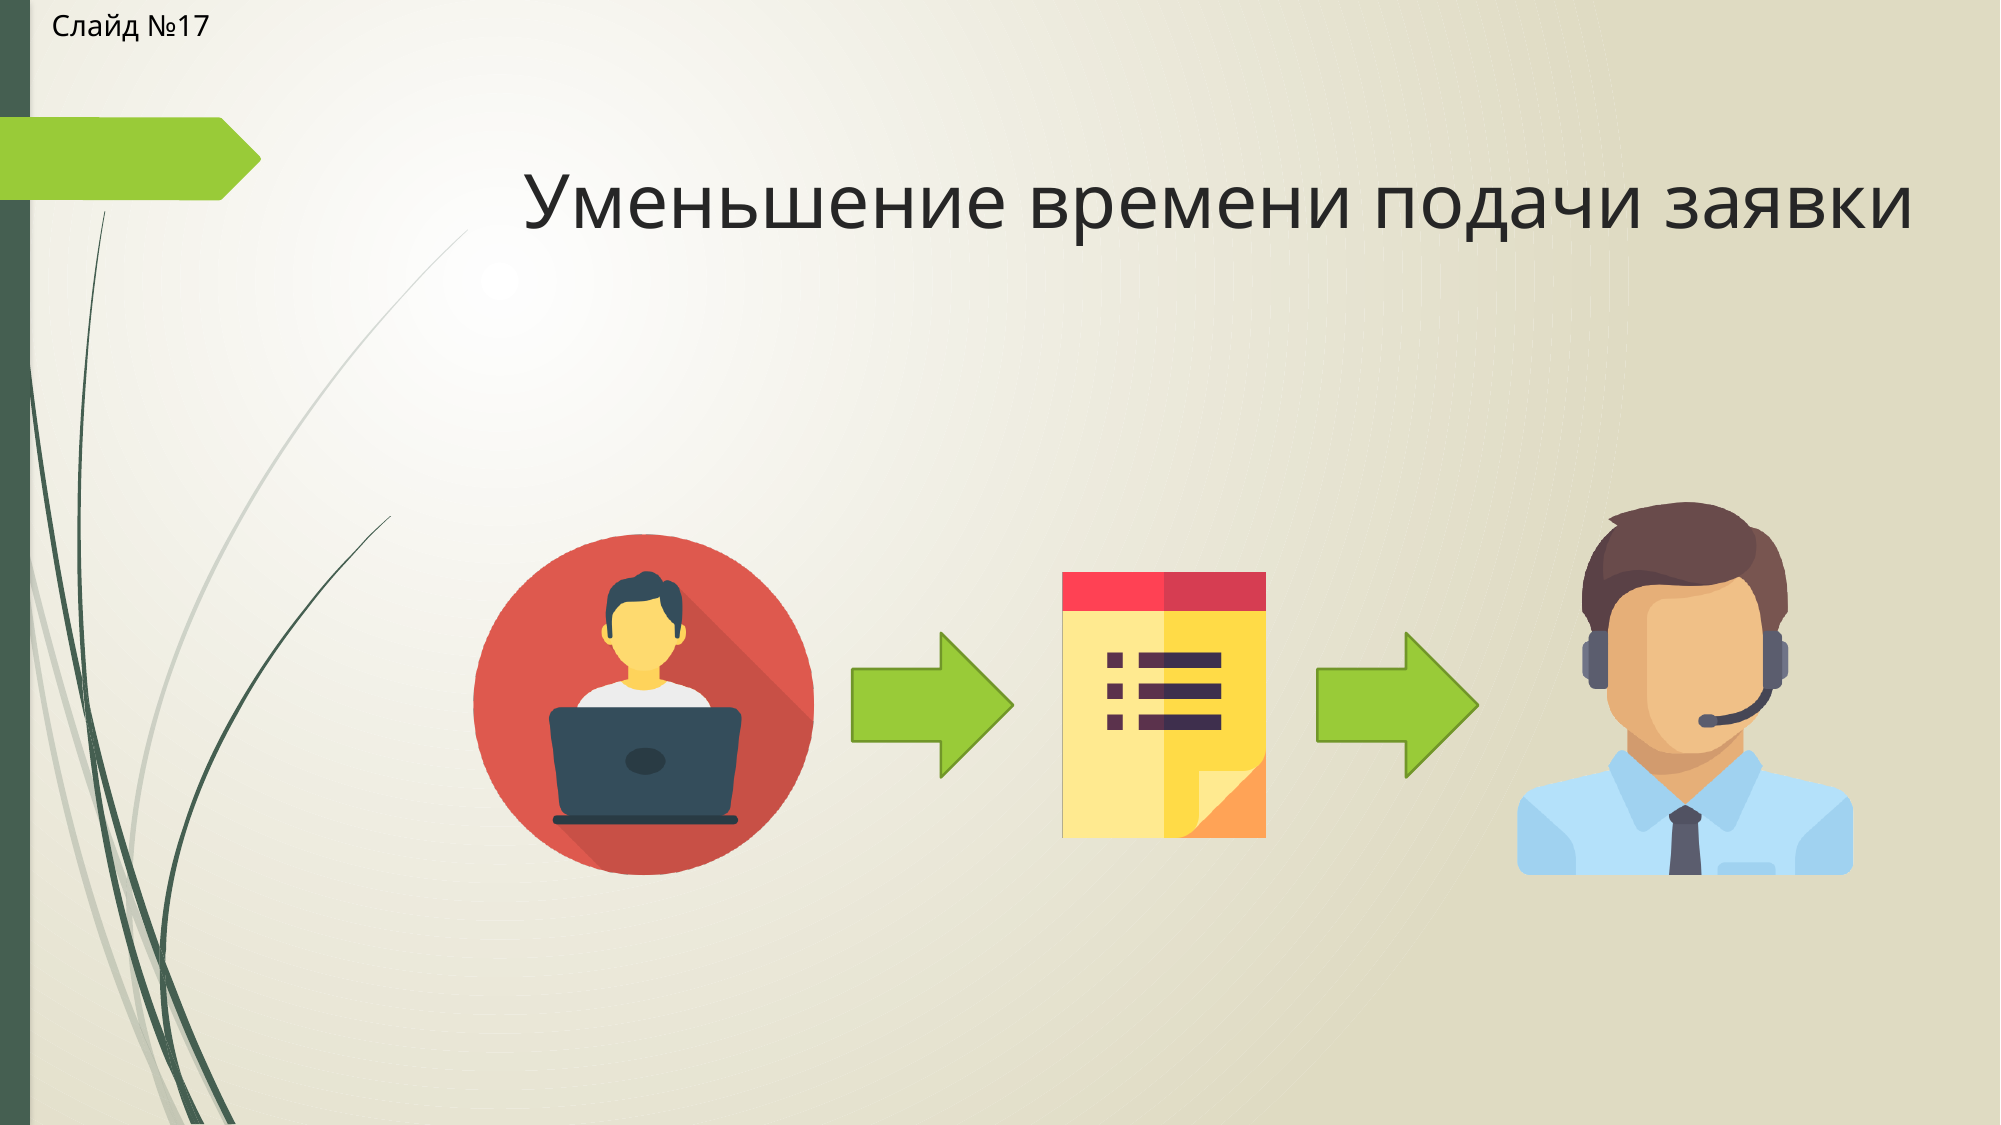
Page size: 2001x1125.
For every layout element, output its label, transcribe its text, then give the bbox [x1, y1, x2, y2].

picture [1031, 572, 1298, 838]
text_box [1316, 631, 1480, 779]
text_box Уменьшение времени подачи заявки [508, 145, 1971, 356]
text_box [850, 631, 1015, 779]
picture [457, 518, 831, 892]
text_box Слайд №17 [36, 0, 226, 50]
picture [1498, 501, 1872, 875]
